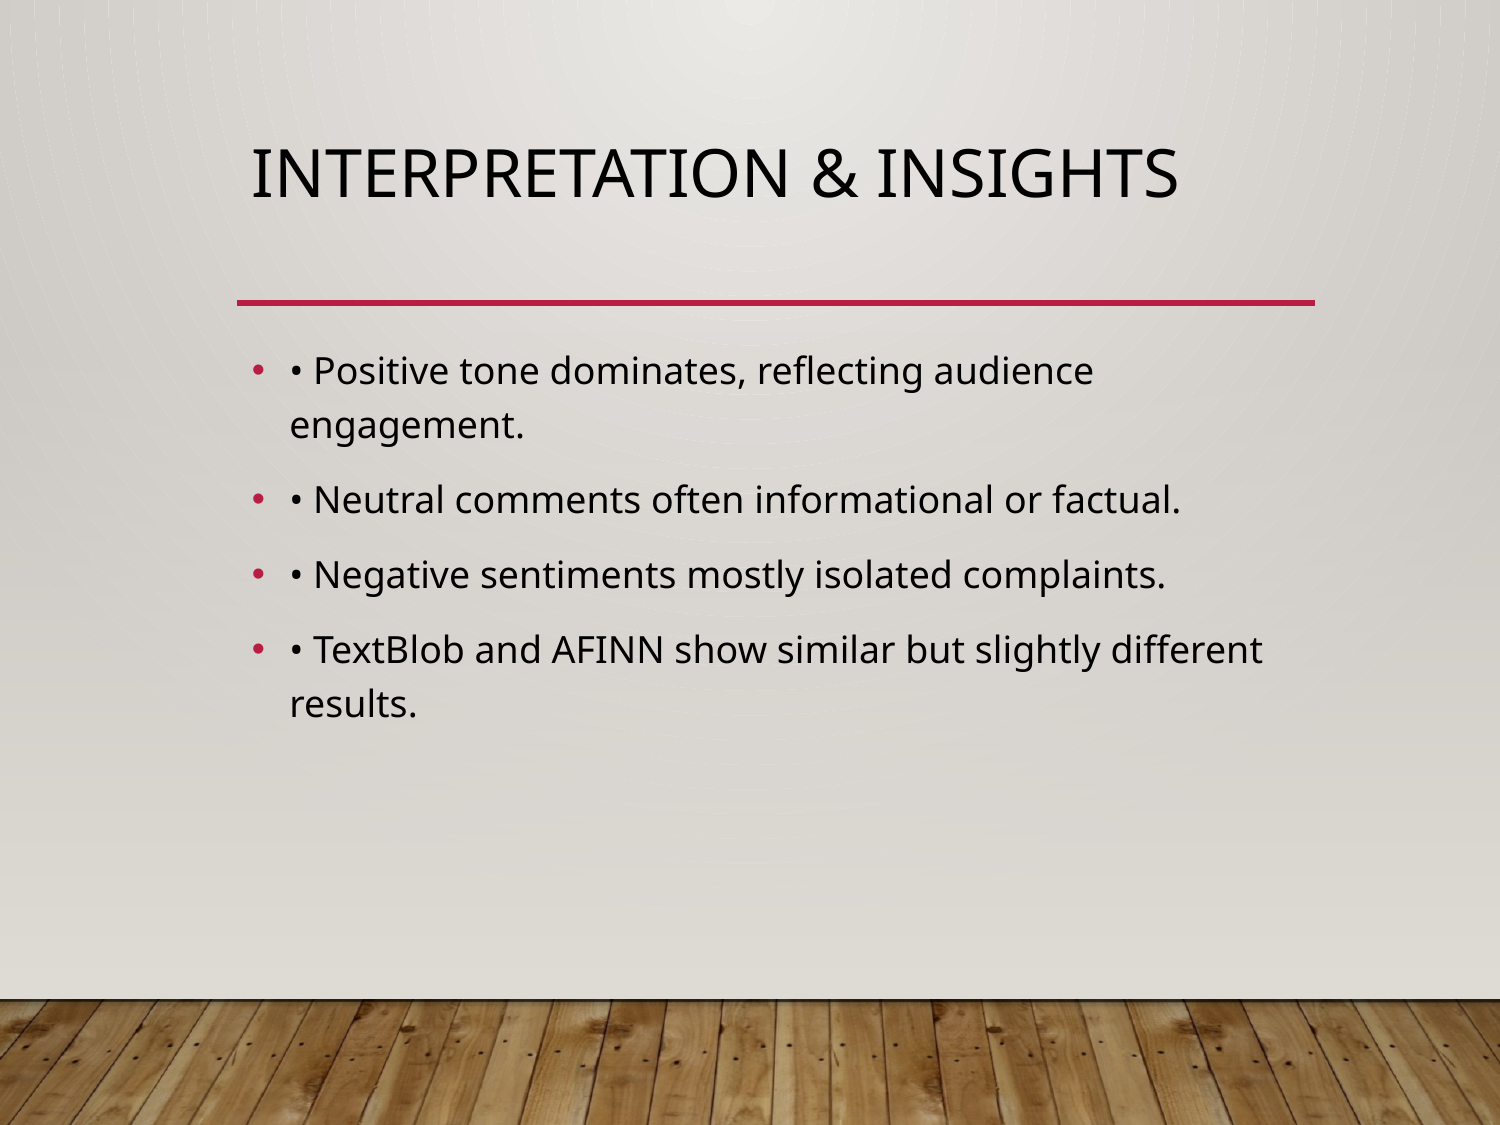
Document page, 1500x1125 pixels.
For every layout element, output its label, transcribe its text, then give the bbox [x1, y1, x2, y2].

title Interpretation & Insights [236, 131, 1315, 305]
picture [0, 999, 1500, 1125]
list • Positive tone dominates, reflecting audience engagement. • Neutral comments often informational or factual. • Negative sentiments mostly isolated complaints. • TextBlob and AFINN show similar but slightly different results. [236, 330, 1315, 897]
